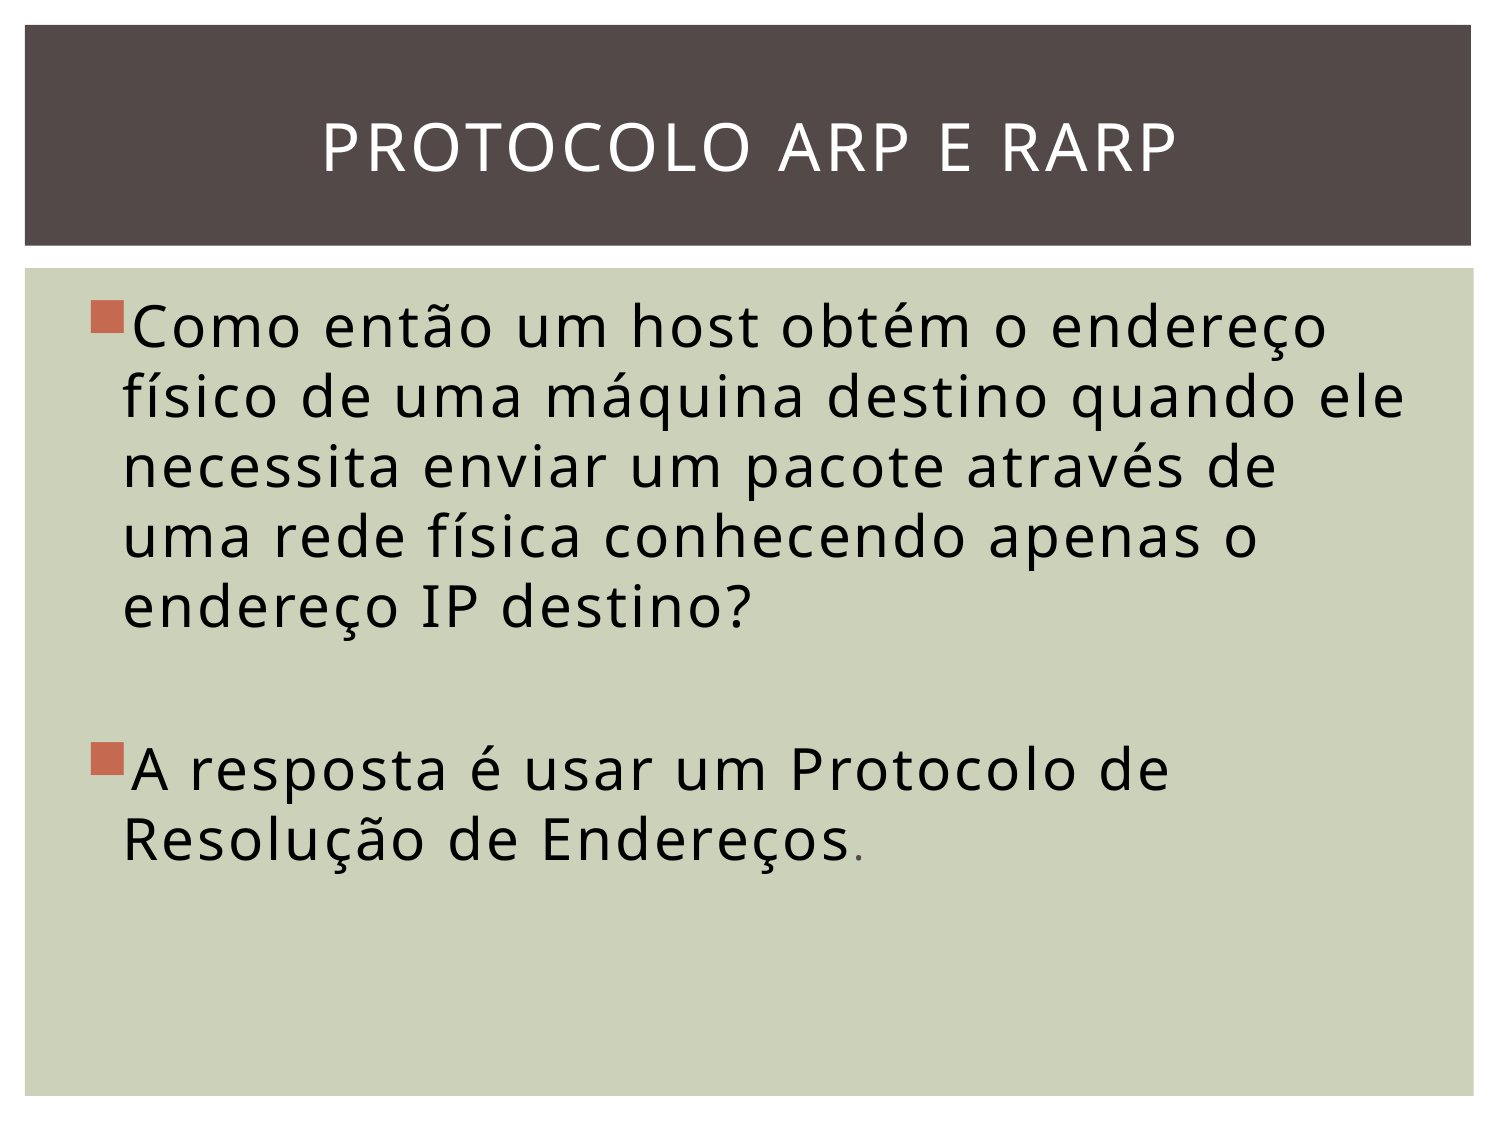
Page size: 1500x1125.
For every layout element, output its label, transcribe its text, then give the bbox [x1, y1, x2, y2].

title PROTOCOLO ARP E RARP [62, 58, 1438, 232]
list Como então um host obtém o endereço físico de uma máquina destino quando ele necessita enviar um pacote através de uma rede física conhecendo apenas o endereço IP destino? A resposta é usar um Protocolo de Resolução de Endereços. [62, 281, 1442, 1005]
